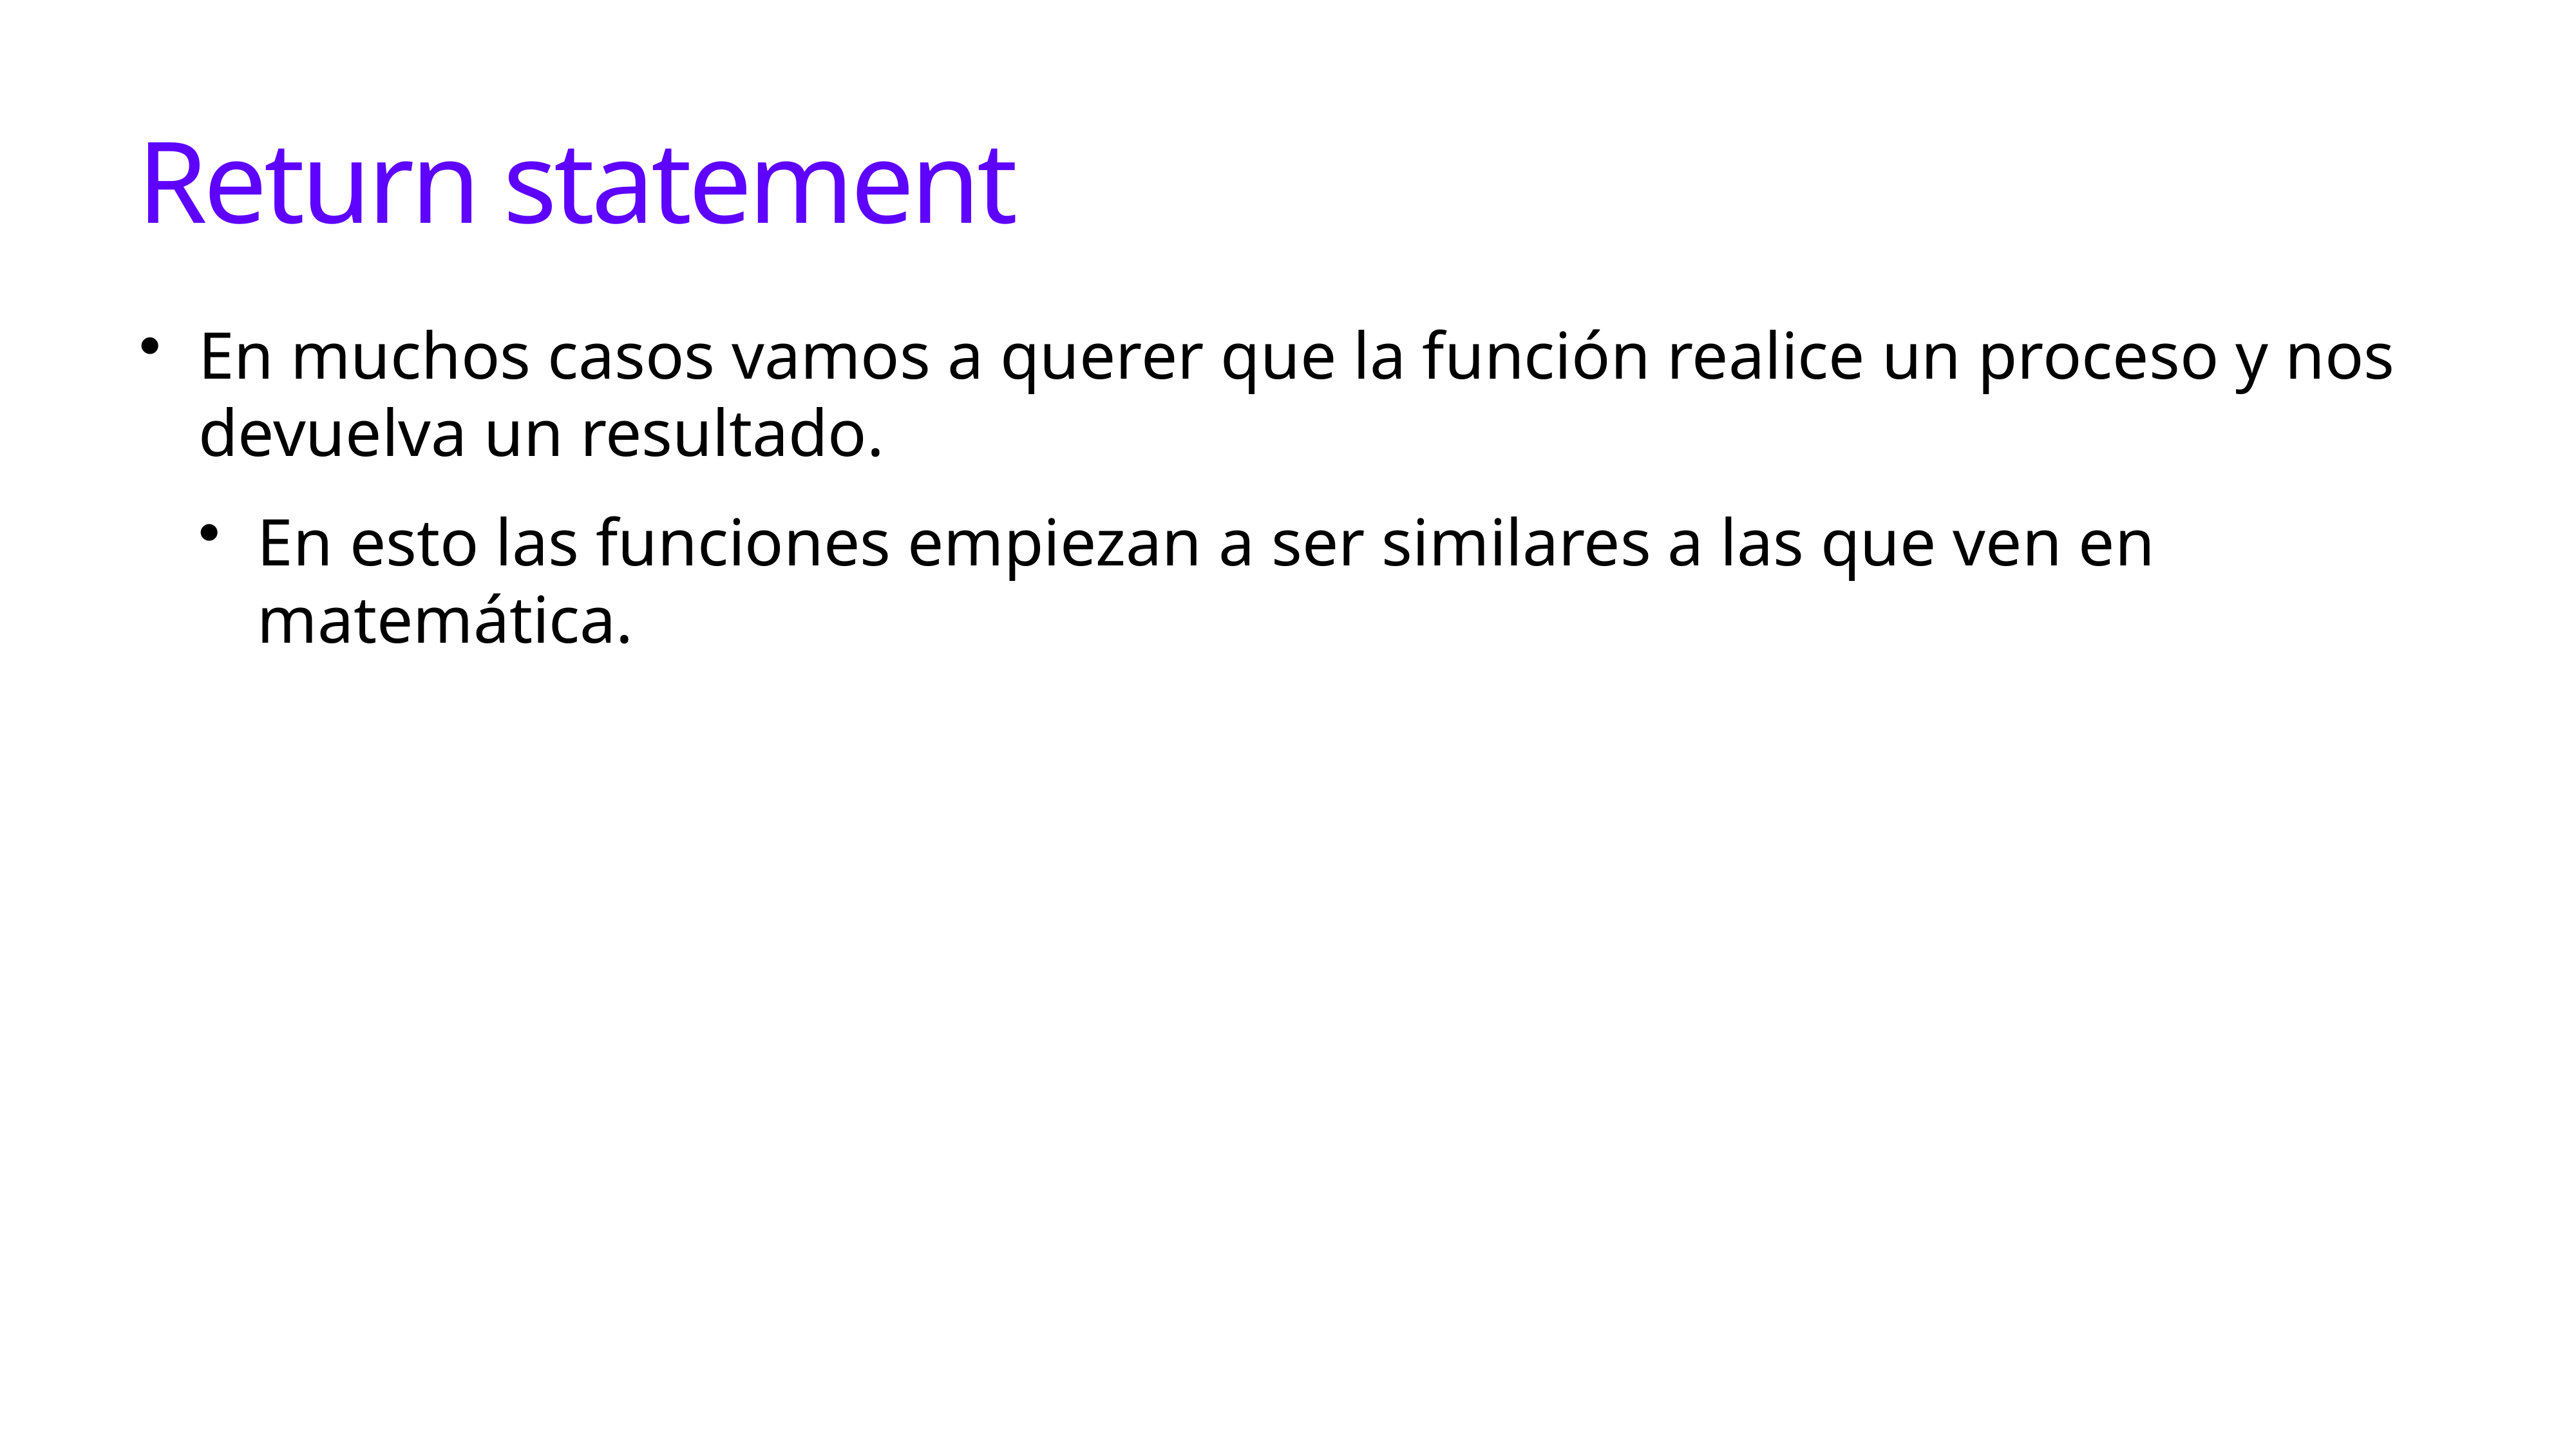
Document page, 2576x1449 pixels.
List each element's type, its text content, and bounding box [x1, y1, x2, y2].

title Return statement [0, 86, 1185, 251]
list En muchos casos vamos a querer que la función realice un proceso y nos devuelva un resultado. En esto las funciones empiezan a ser similares a las que ven en matemática. [133, 308, 2443, 1309]
